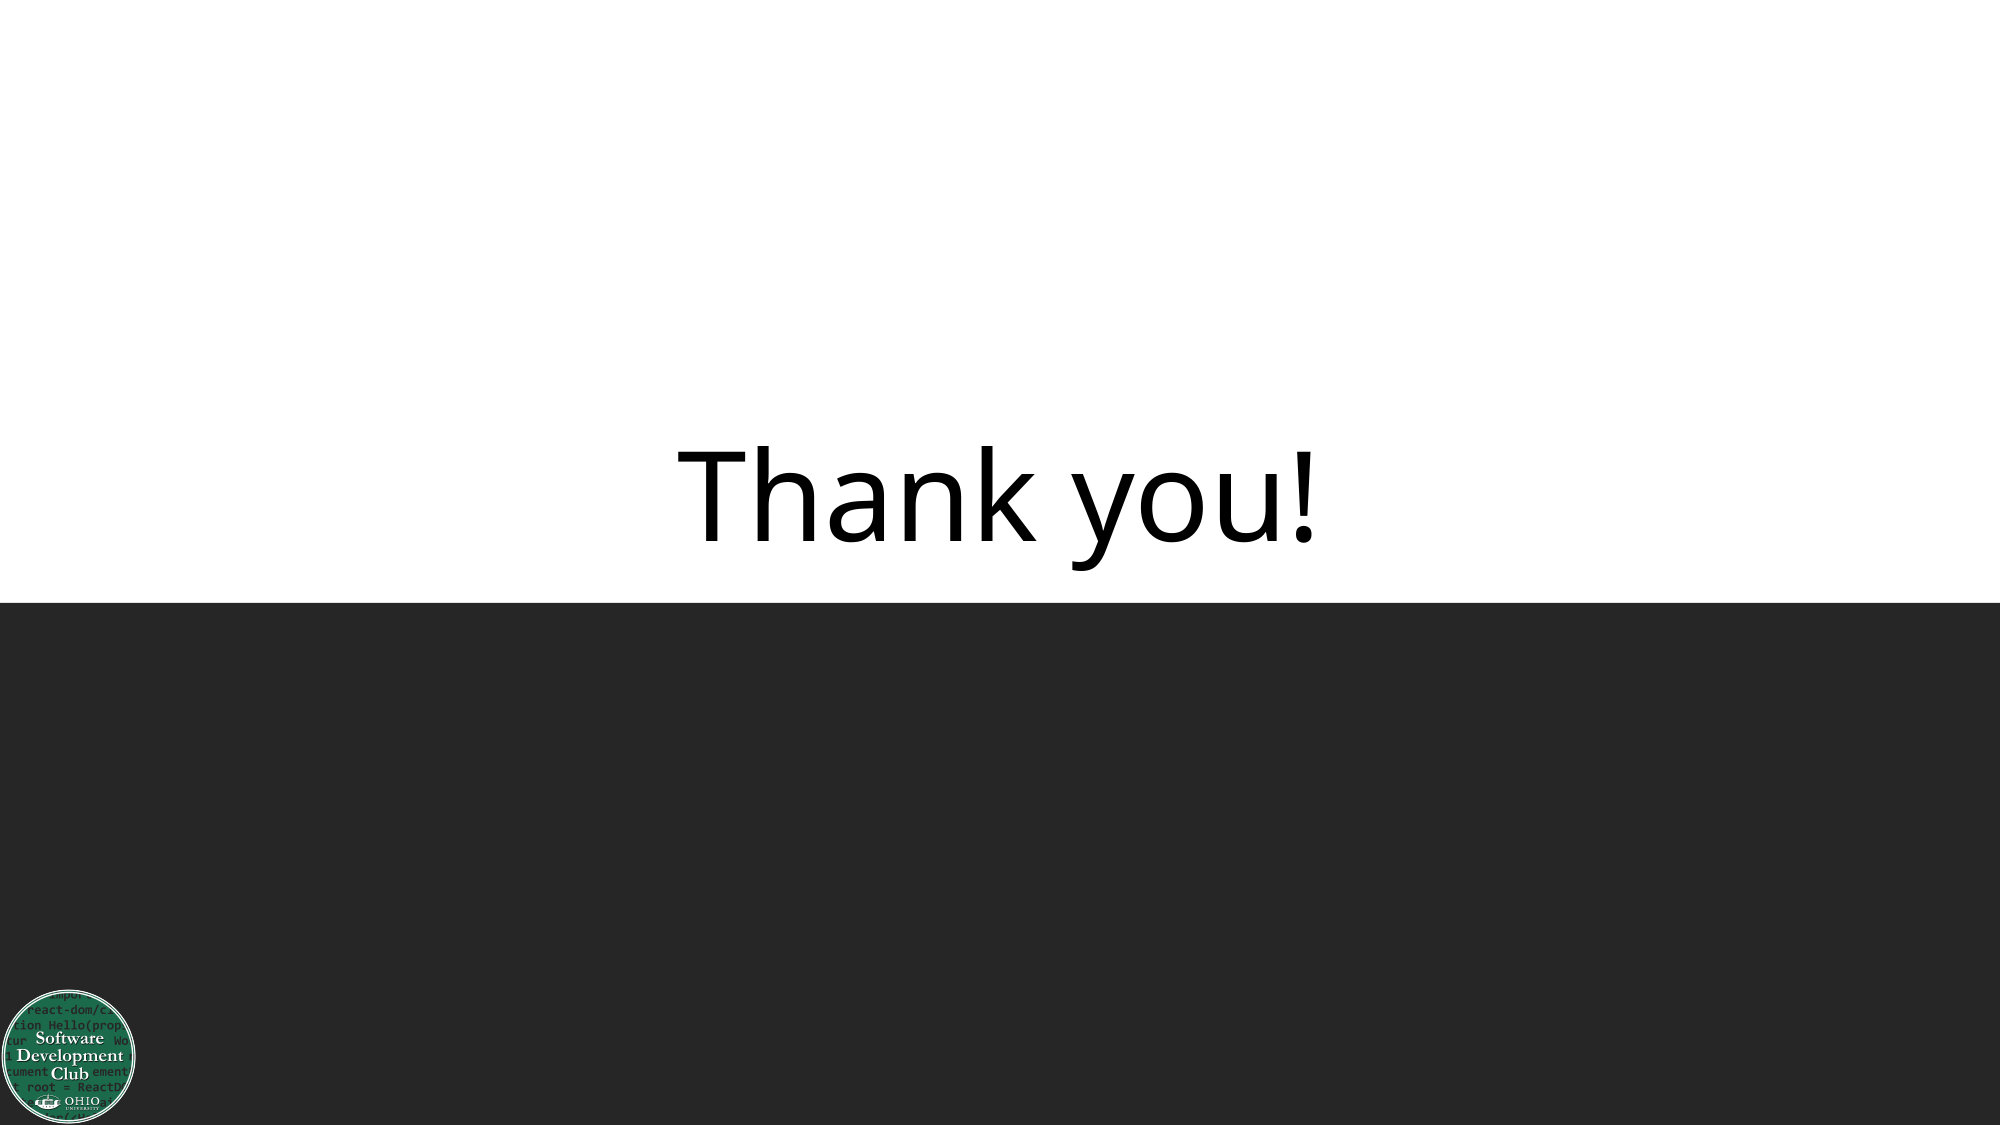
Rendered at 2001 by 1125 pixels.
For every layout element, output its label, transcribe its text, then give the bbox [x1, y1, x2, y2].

title Thank you! [249, 184, 1750, 576]
text_box [0, 601, 2000, 1125]
picture [0, 987, 138, 1125]
